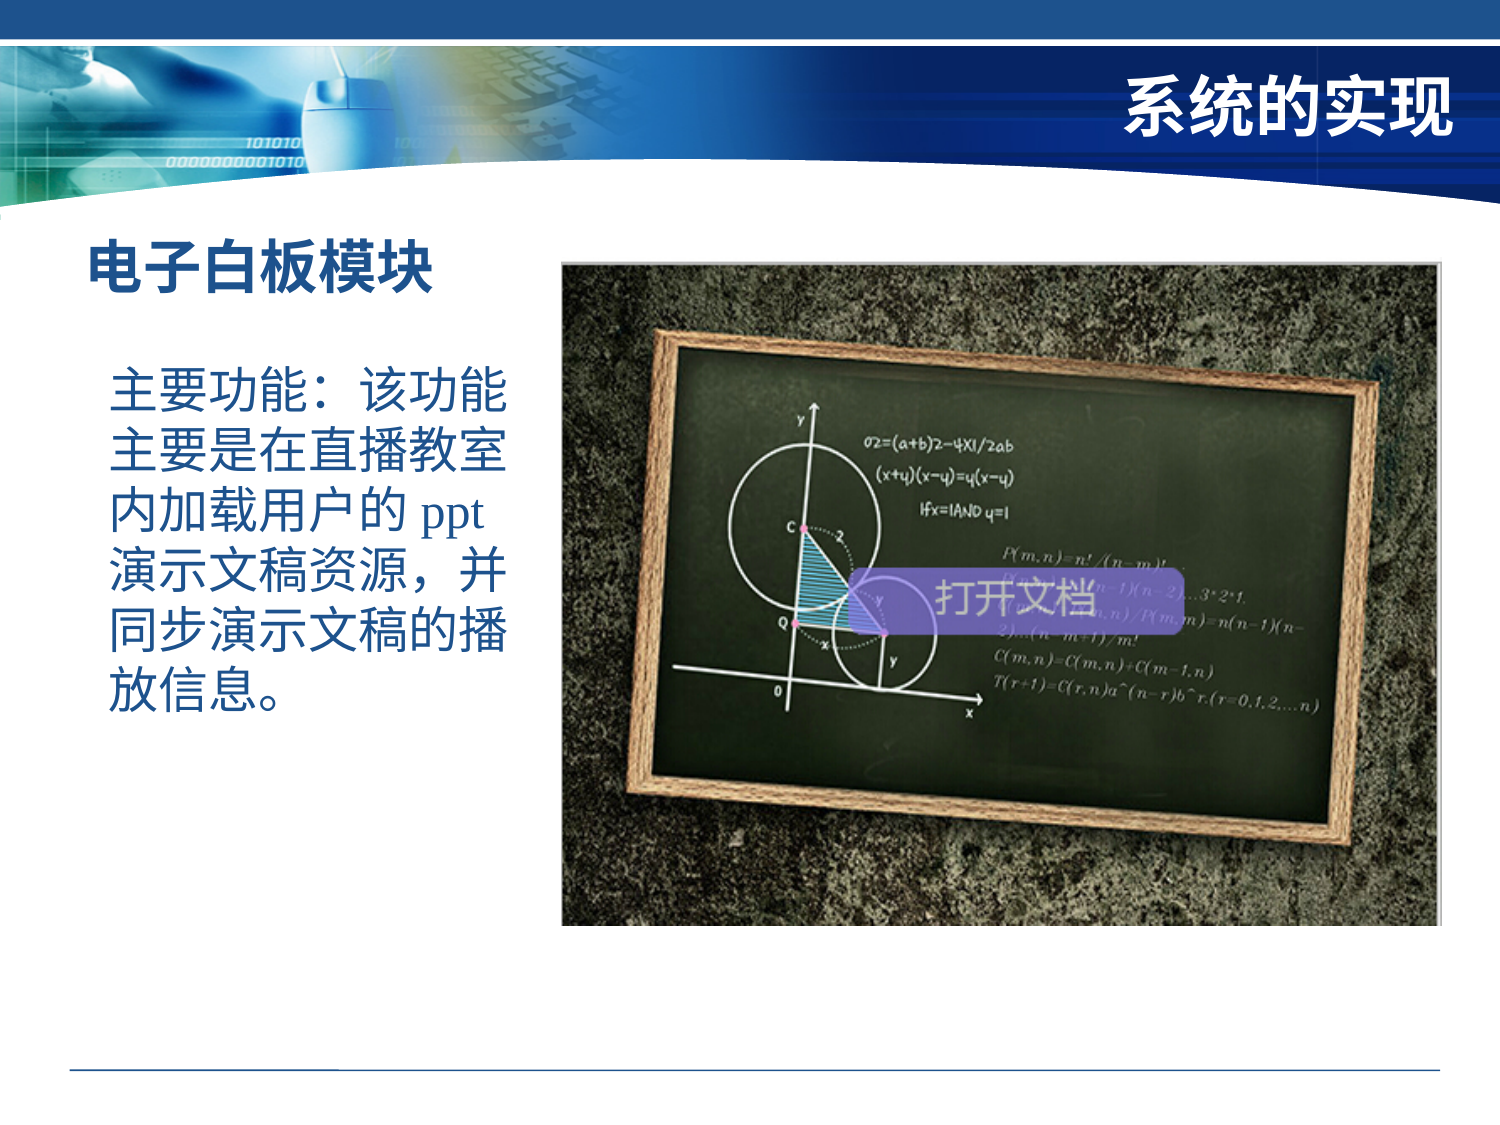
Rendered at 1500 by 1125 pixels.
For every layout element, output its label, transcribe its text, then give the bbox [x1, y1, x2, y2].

picture [561, 257, 1442, 927]
text_box 电子白板模块 [70, 222, 680, 317]
text_box 主要功能：该功能主要是在直播教室内加载用户的ppt演示文稿资源，并同步演示文稿的播放信息。 [93, 351, 540, 727]
picture [0, 46, 1500, 206]
title 系统的实现 [182, 54, 1471, 155]
